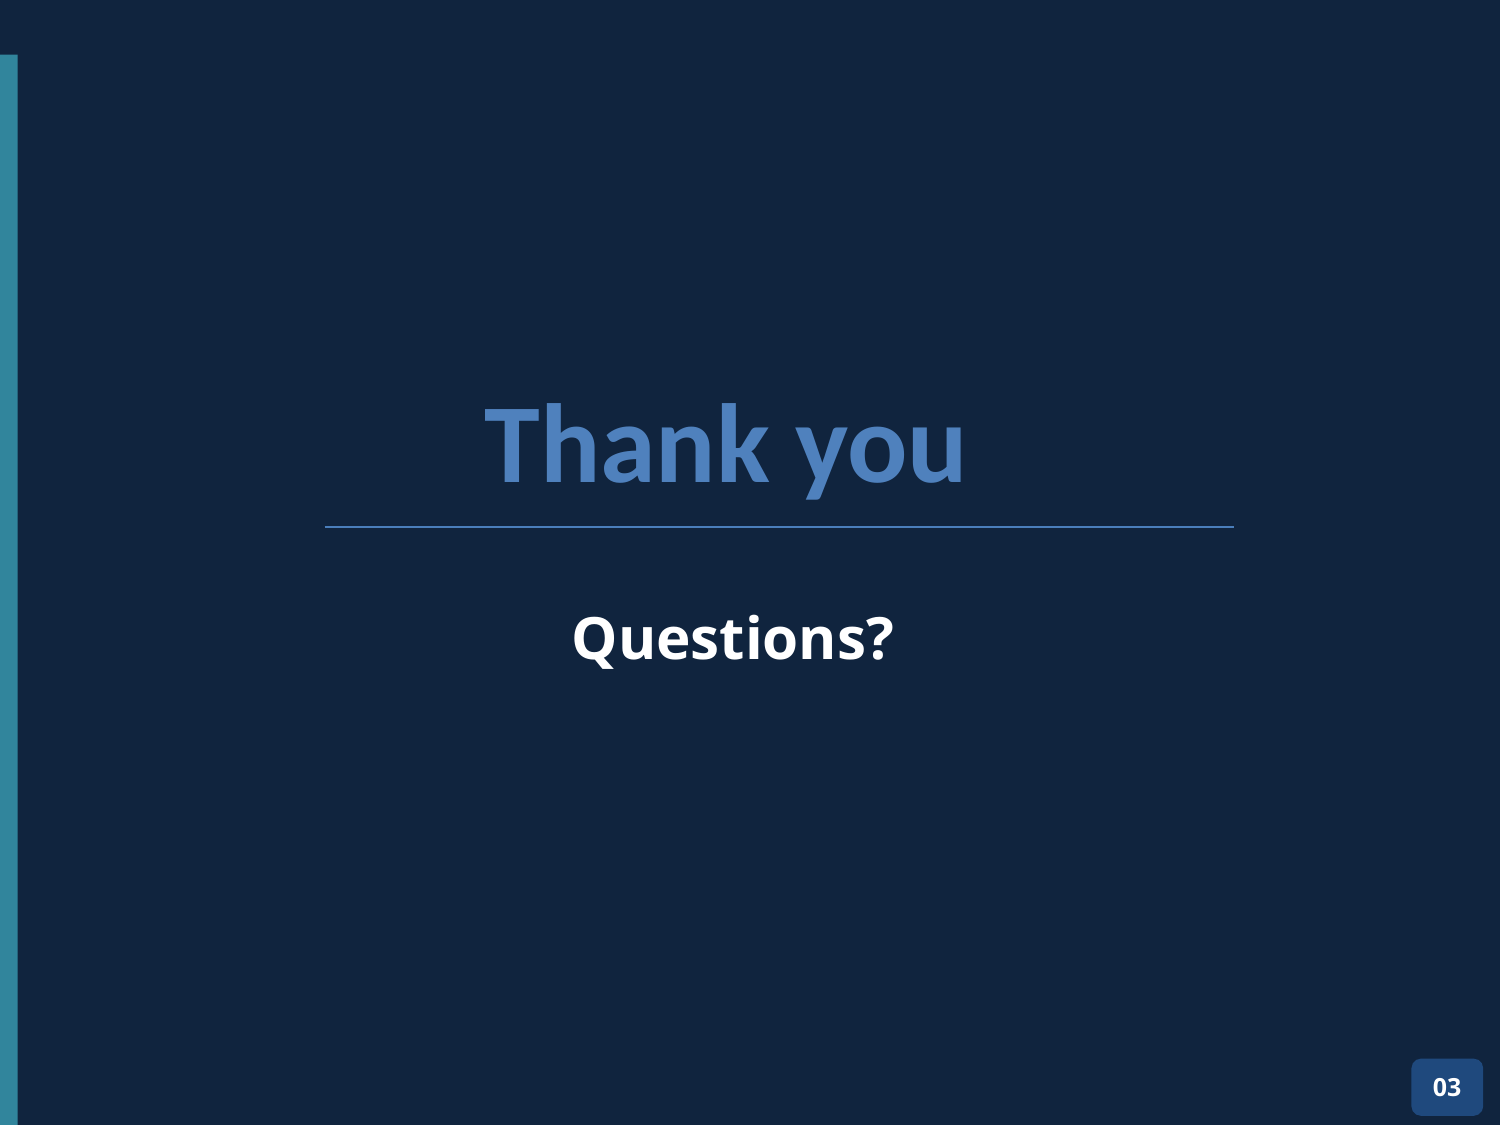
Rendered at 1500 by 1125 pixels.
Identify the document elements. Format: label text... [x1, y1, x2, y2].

text_box Questions? [556, 586, 1010, 775]
text_box [0, 52, 20, 1125]
text_box [1409, 1056, 1486, 1118]
text_box 03 [1418, 1064, 1477, 1110]
title Thank you [277, 385, 1176, 490]
